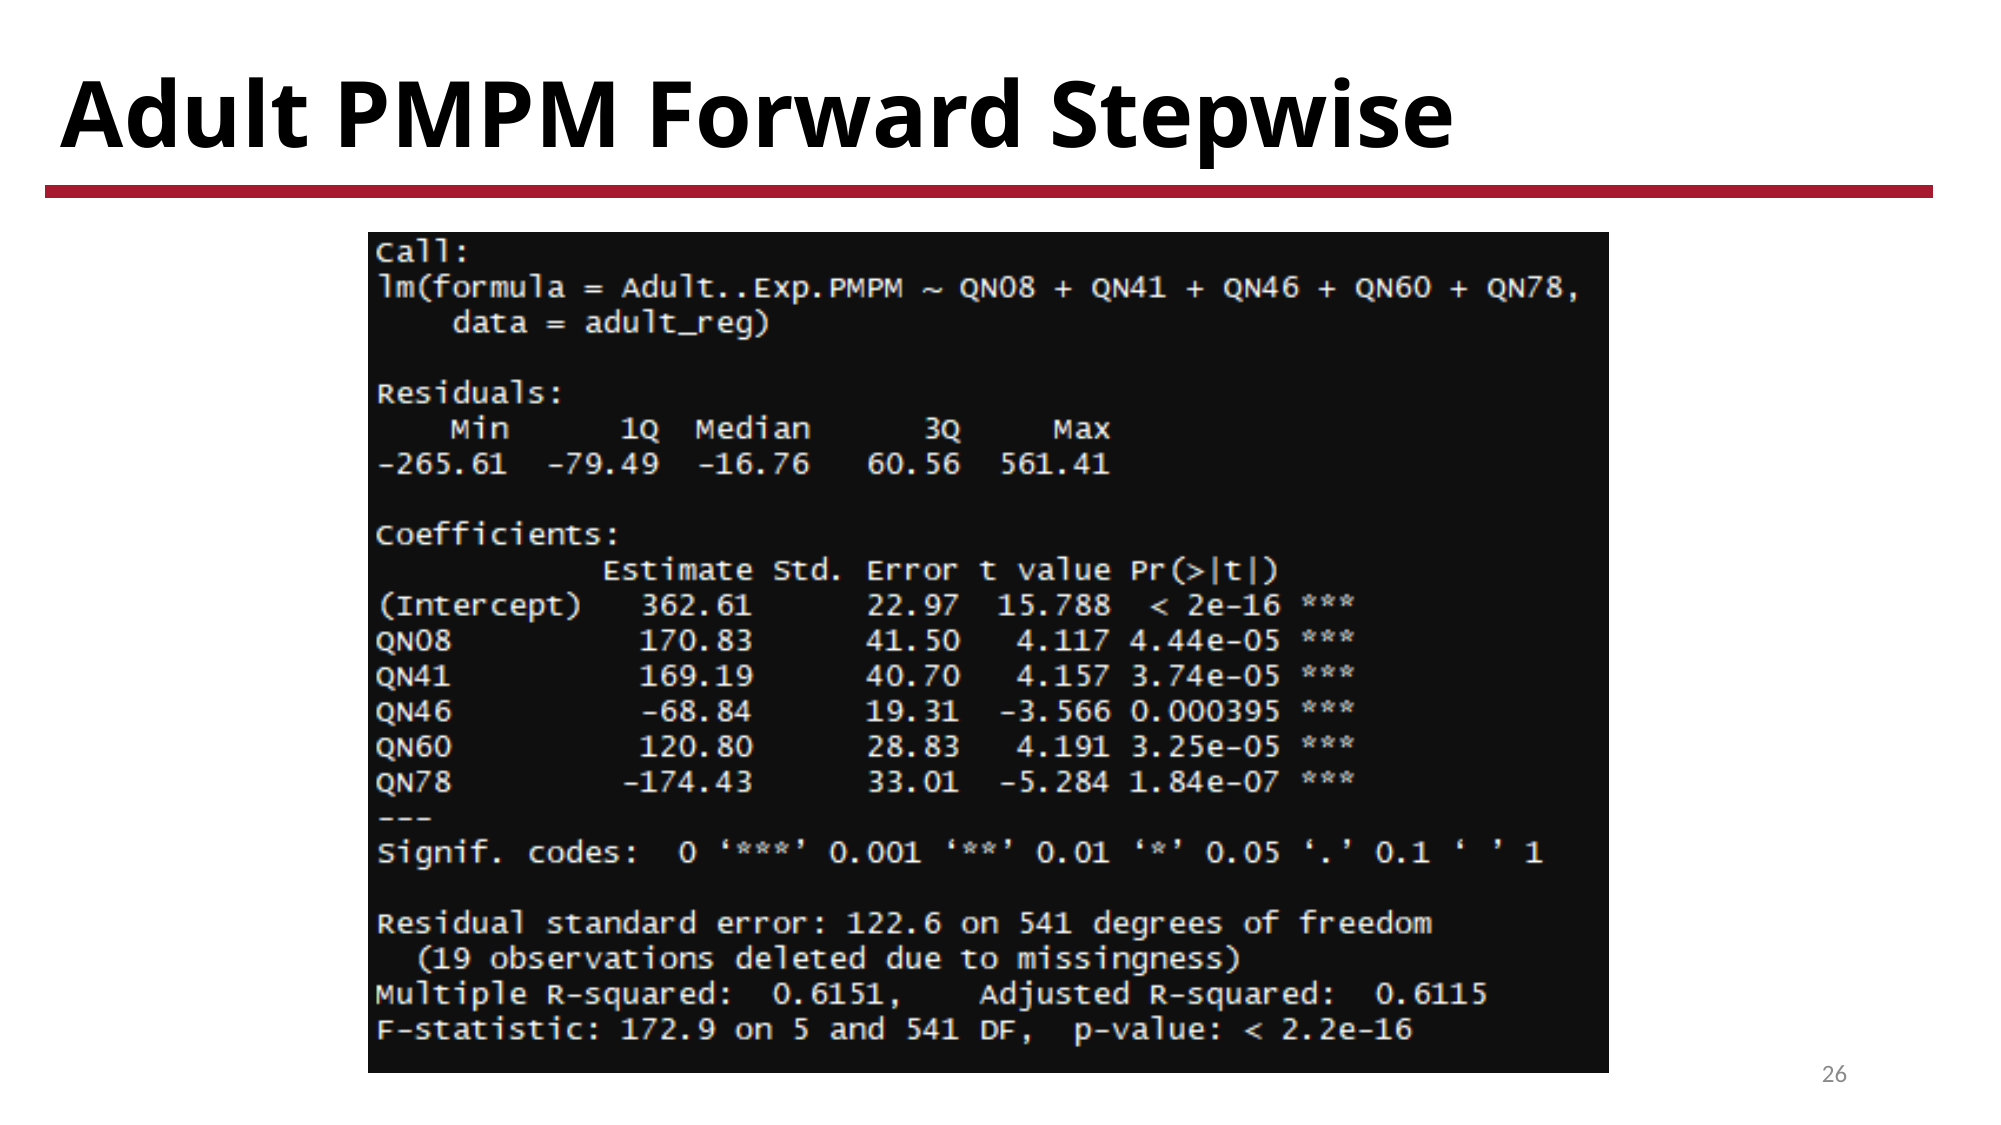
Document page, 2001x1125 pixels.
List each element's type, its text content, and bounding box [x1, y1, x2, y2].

picture [368, 232, 1609, 1073]
slide_number 26 [1412, 1042, 1863, 1103]
title Adult PMPM Forward Stepwise [45, 49, 1771, 185]
text_box [45, 185, 1932, 197]
